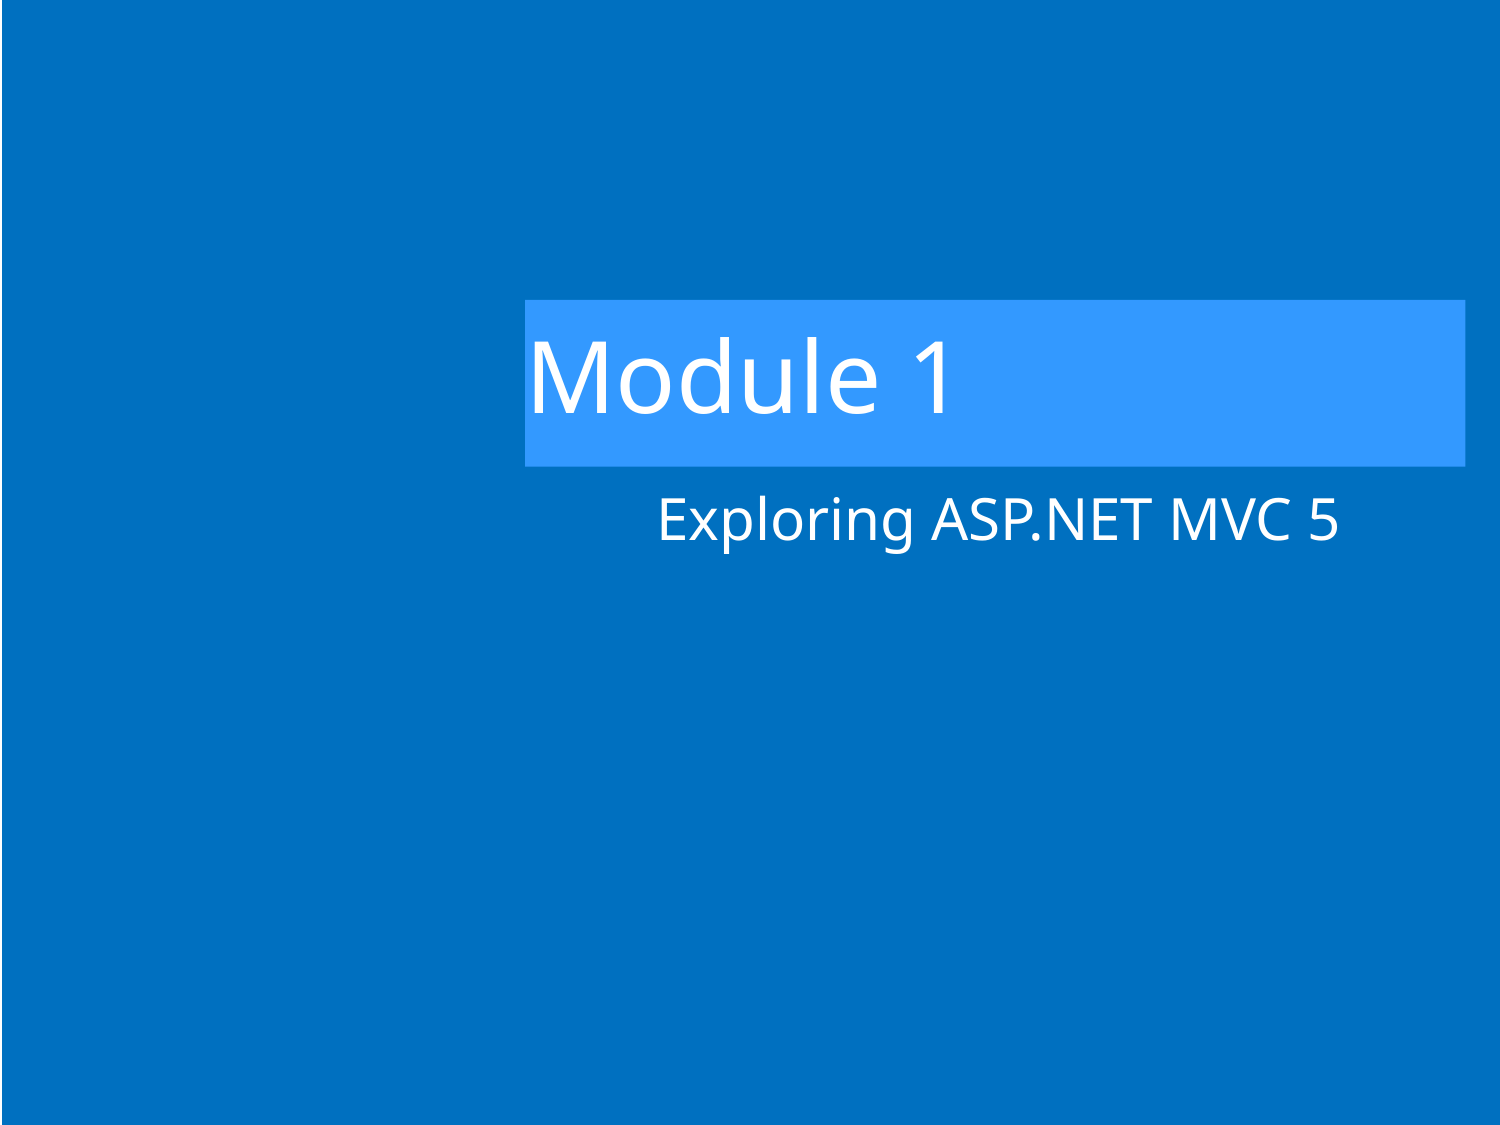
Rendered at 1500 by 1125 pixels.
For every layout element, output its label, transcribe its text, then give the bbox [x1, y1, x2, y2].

subtitle Exploring ASP.NET MVC 5 [524, 474, 1473, 657]
title Module 1 [524, 299, 1466, 467]
